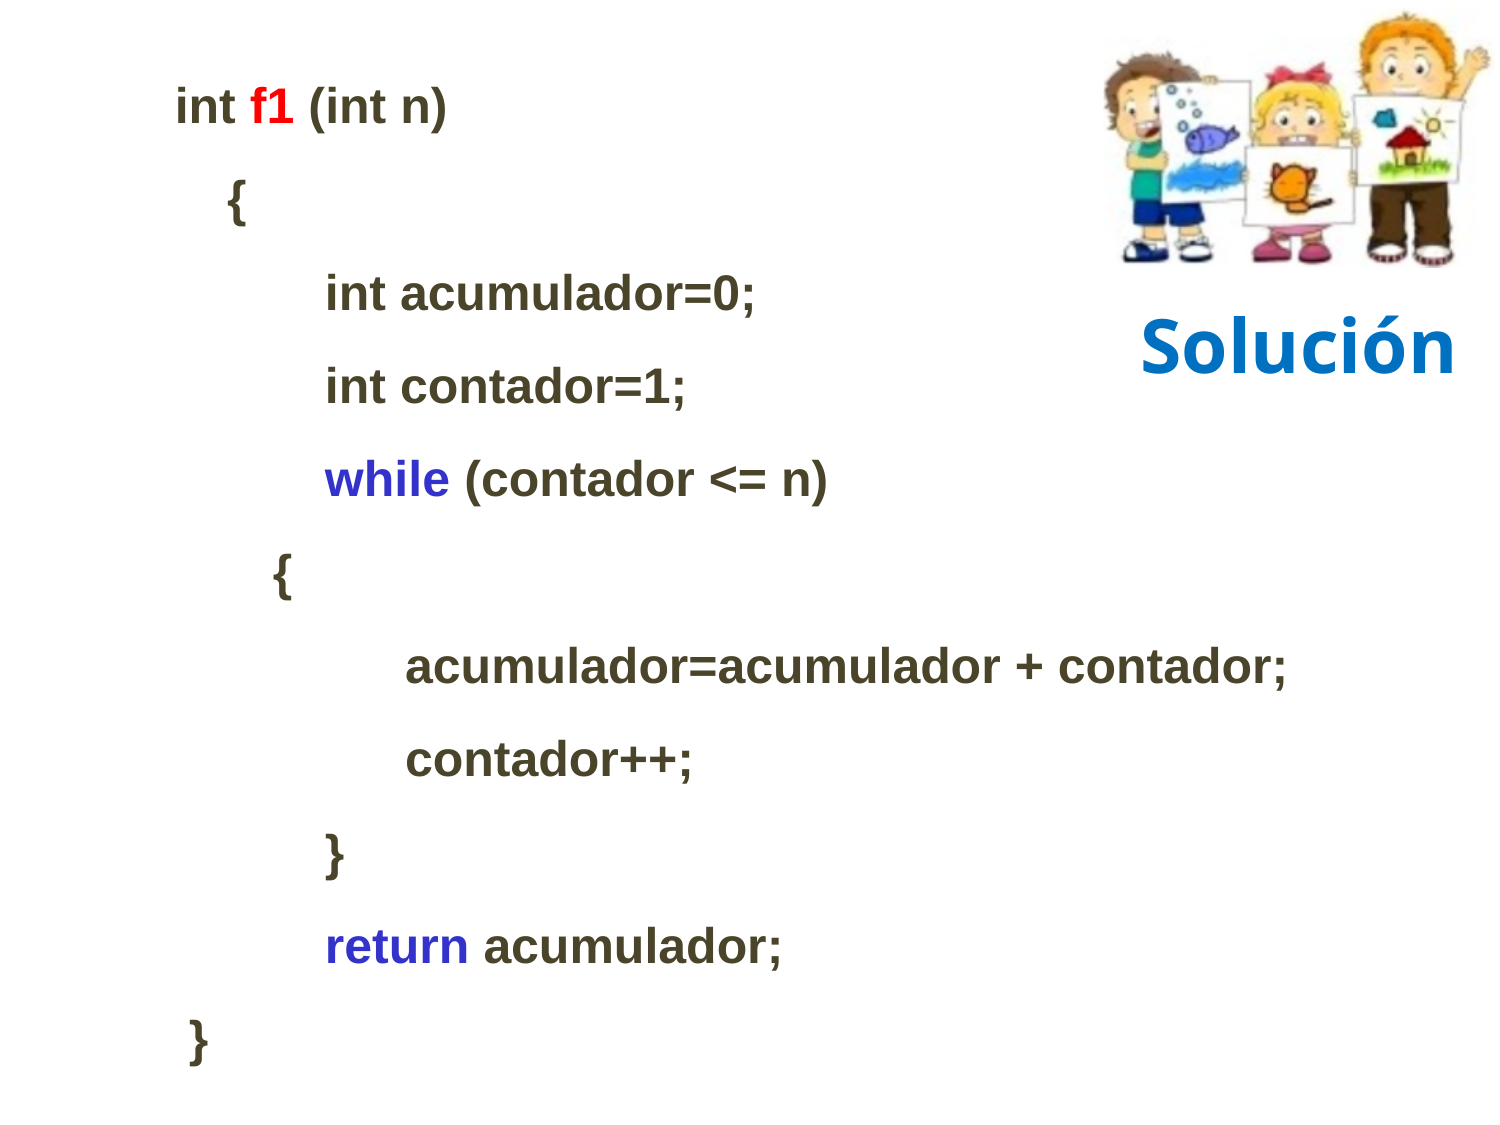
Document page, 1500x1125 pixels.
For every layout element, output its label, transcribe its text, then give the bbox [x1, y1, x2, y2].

picture [1103, 8, 1495, 268]
text_box Solución [1103, 278, 1495, 409]
list int f1 (int n) { int acumulador=0; int contador=1; while (contador <= n) { acumulador=acumulador + contador; contador++; } return acumulador; } [5, 42, 1306, 1125]
